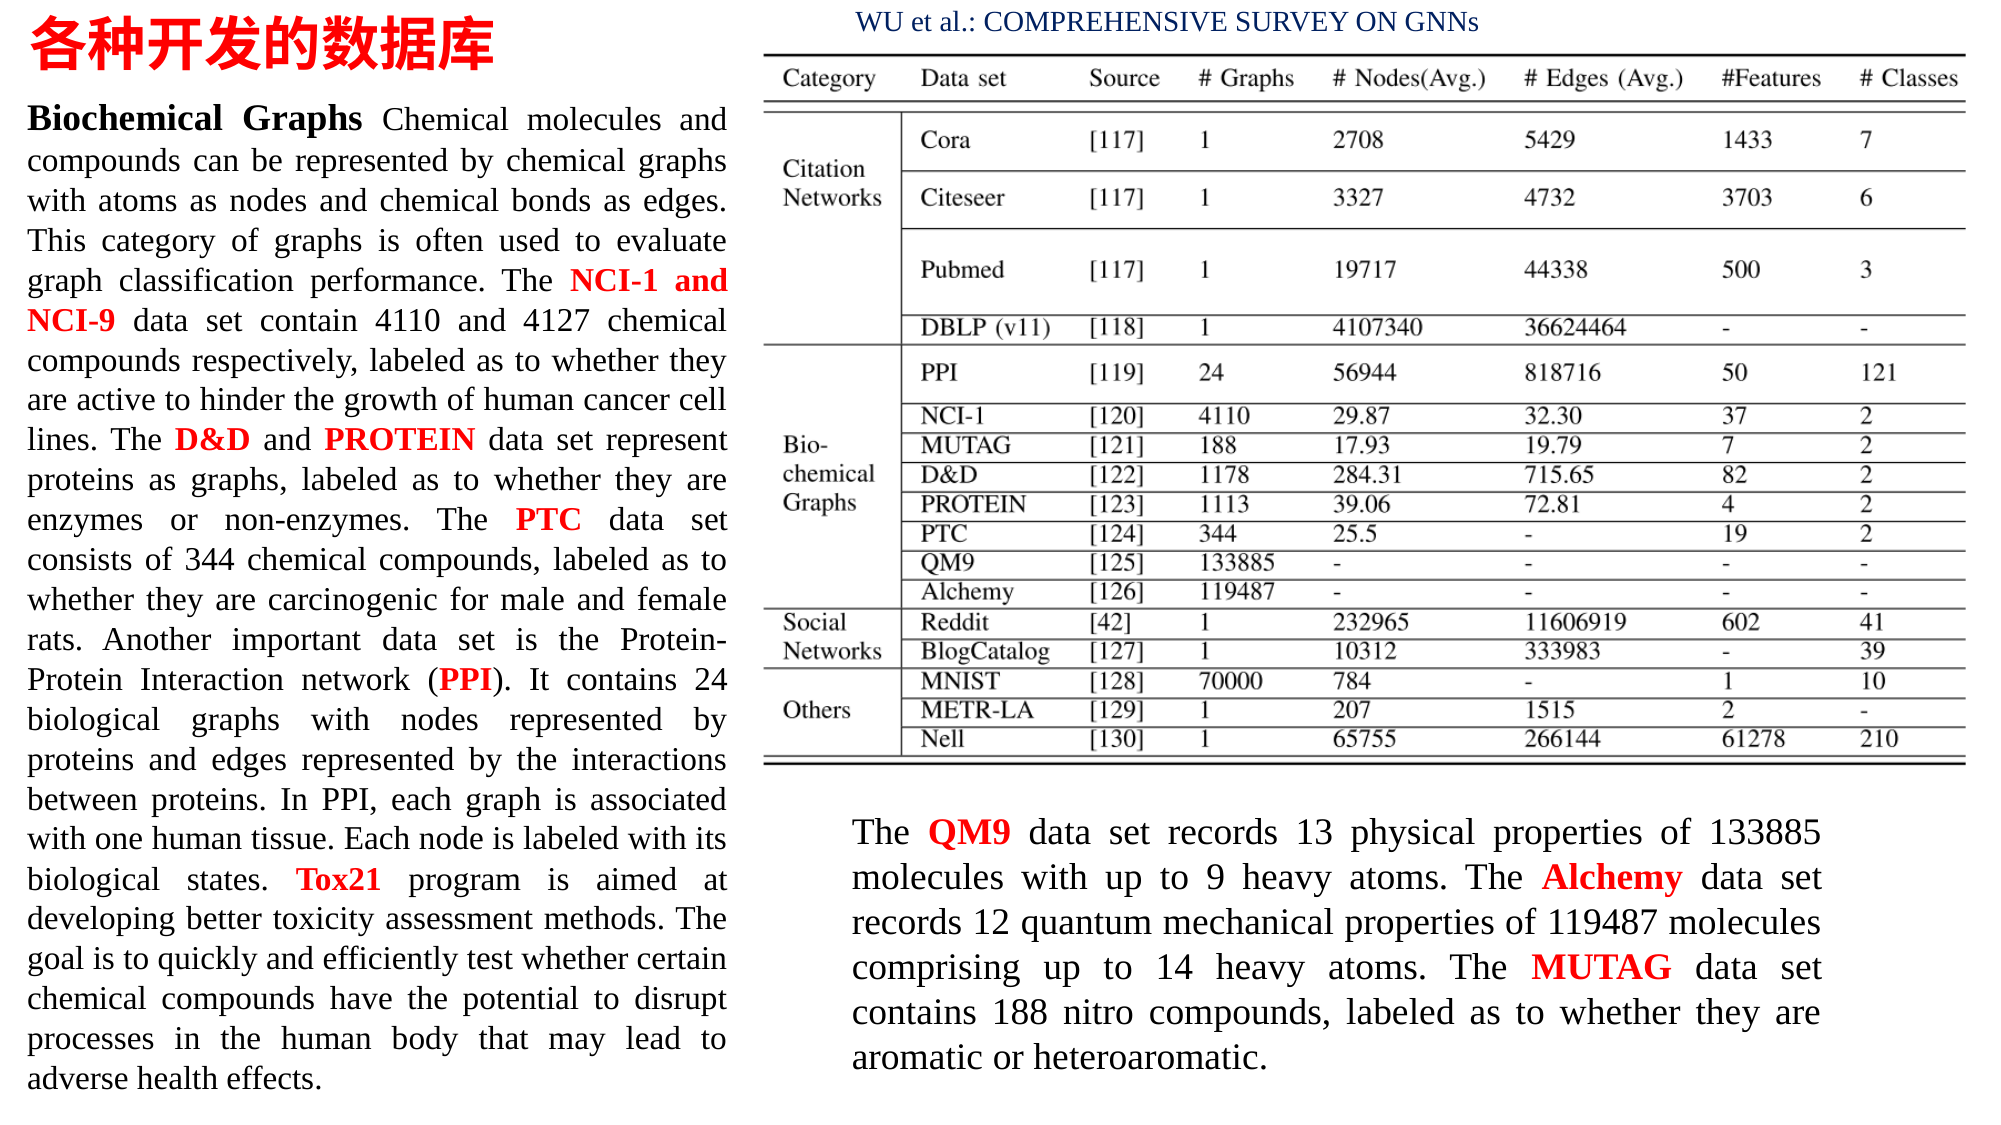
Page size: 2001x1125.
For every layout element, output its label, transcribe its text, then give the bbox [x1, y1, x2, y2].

text_box 各种开发的数据库 [15, 0, 511, 85]
text_box Biochemical Graphs Chemical molecules and compounds can be represented by chemical graphs with atoms as nodes and chemical bonds as edges. This category of graphs is often used to evaluate graph classification performance. The NCI-1 and NCI-9 data set contain 4110 and 4127 chemical compounds respectively, labeled as to whether they are active to hinder the growth of human cancer cell lines. The D&D and PROTEIN data set represent proteins as graphs, labeled as to whether they are enzymes or non-enzymes. The PTC data set consists of 344 chemical compounds, labeled as to whether they are carcinogenic for male and female rats. Another important data set is the Protein-Protein Interaction network (PPI). It contains 24 biological graphs with nodes represented by proteins and edges represented by the interactions between proteins. In PPI, each graph is associated with one human tissue. Each node is labeled with its biological states. Tox21 program is aimed at developing better toxicity assessment methods. The goal is to quickly and efficiently test whether certain chemical compounds have the potential to disrupt processes in the human body that may lead to adverse health effects. [12, 85, 744, 1104]
text_box The QM9 data set records 13 physical properties of 133885 molecules with up to 9 heavy atoms. The Alchemy data set records 12 quantum mechanical properties of 119487 molecules comprising up to 14 heavy atoms. The MUTAG data set contains 188 nitro compounds, labeled as to whether they are aromatic or heteroaromatic. [837, 799, 1838, 1085]
picture [757, 42, 1966, 776]
text_box WU et al.: COMPREHENSIVE SURVEY ON GNNs [840, 0, 1495, 42]
